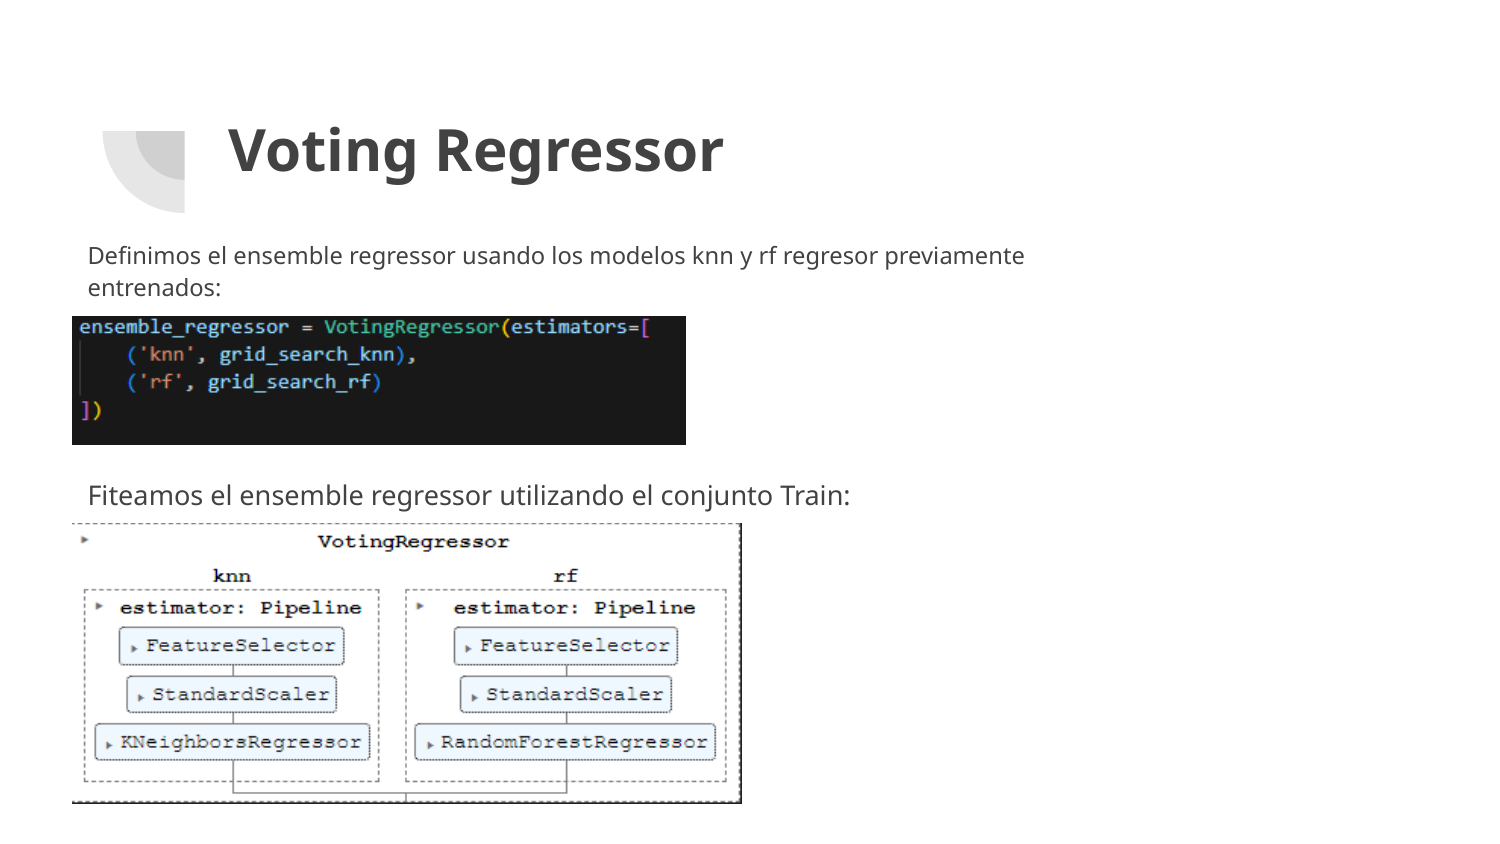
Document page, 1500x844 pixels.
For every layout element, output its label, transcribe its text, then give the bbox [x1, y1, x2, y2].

list Definimos el ensemble regressor usando los modelos knn y rf regresor previamente entrenados: [72, 221, 1125, 317]
title Voting Regressor [213, 98, 1368, 263]
picture [72, 316, 687, 445]
picture [72, 522, 743, 804]
list Fiteamos el ensemble regressor utilizando el conjunto Train: [72, 459, 1125, 555]
